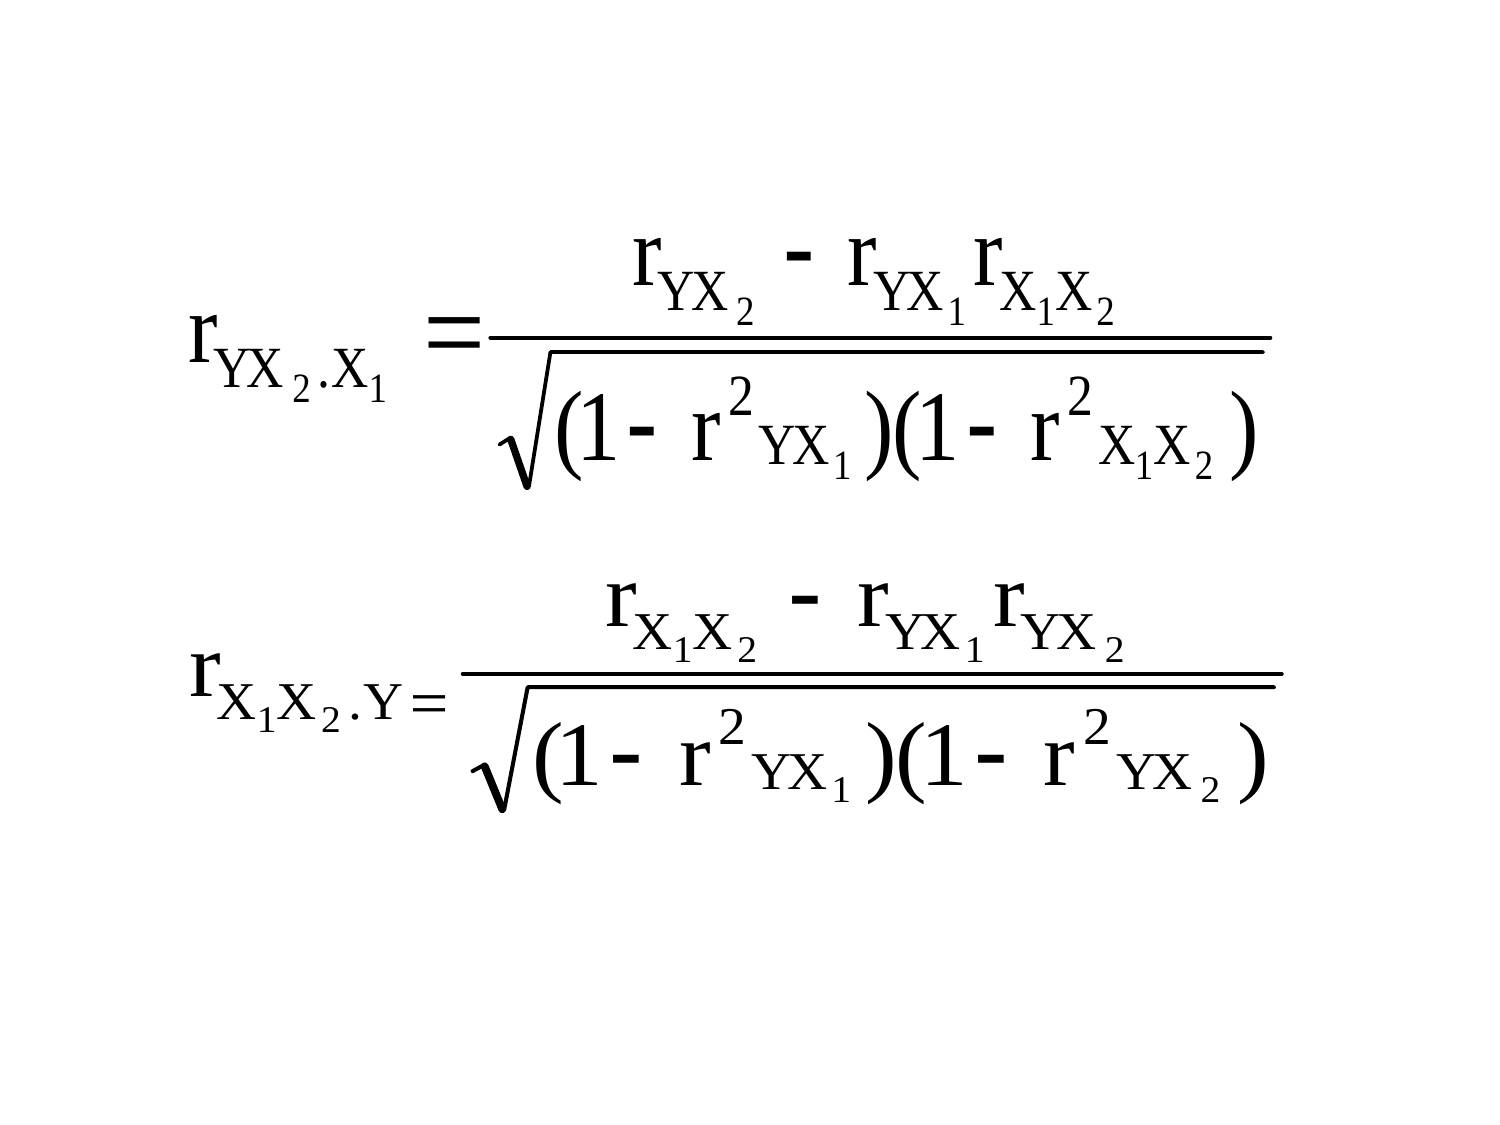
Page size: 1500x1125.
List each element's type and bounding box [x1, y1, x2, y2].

text_box [174, 187, 1288, 513]
text_box [174, 537, 1301, 834]
